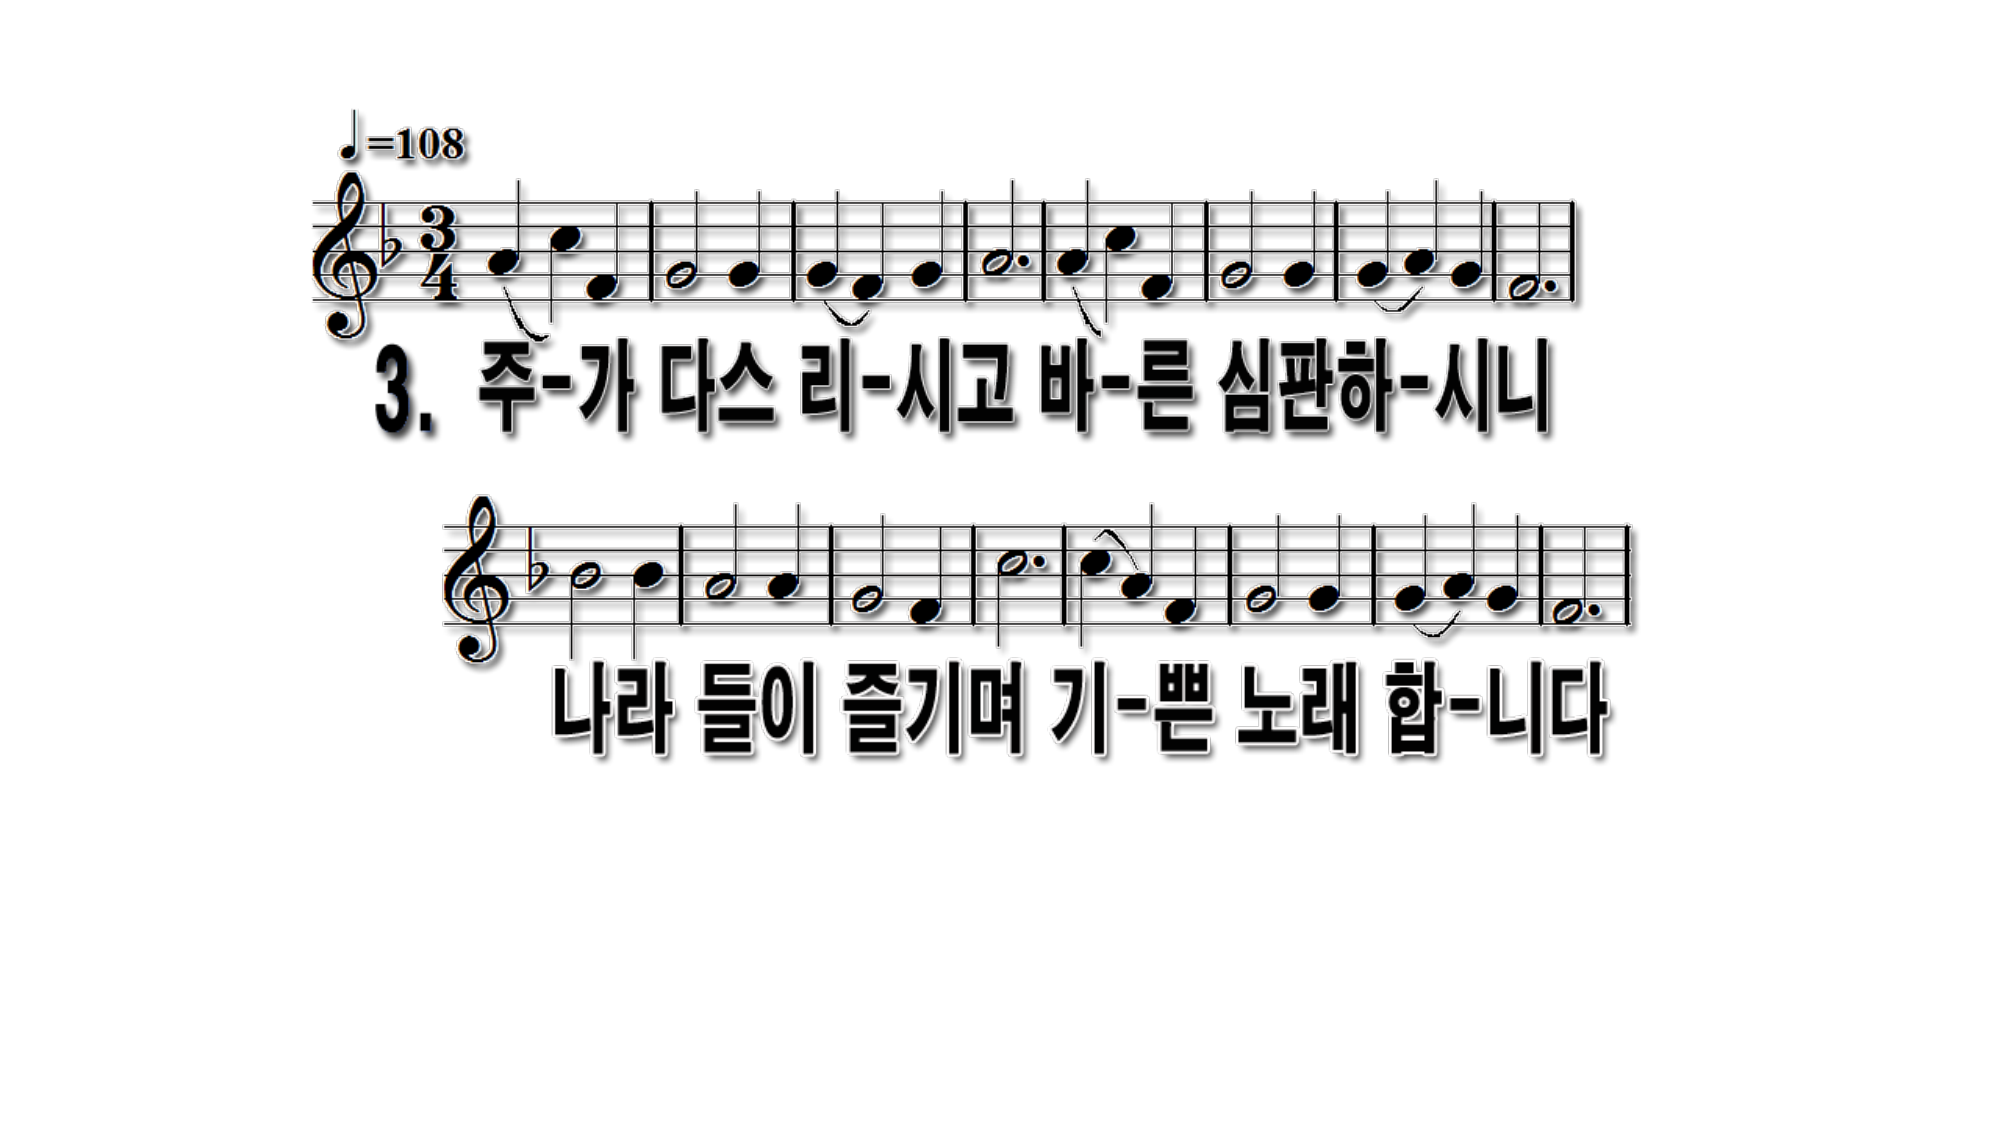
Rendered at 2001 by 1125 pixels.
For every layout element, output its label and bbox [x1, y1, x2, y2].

picture [249, 0, 1750, 938]
